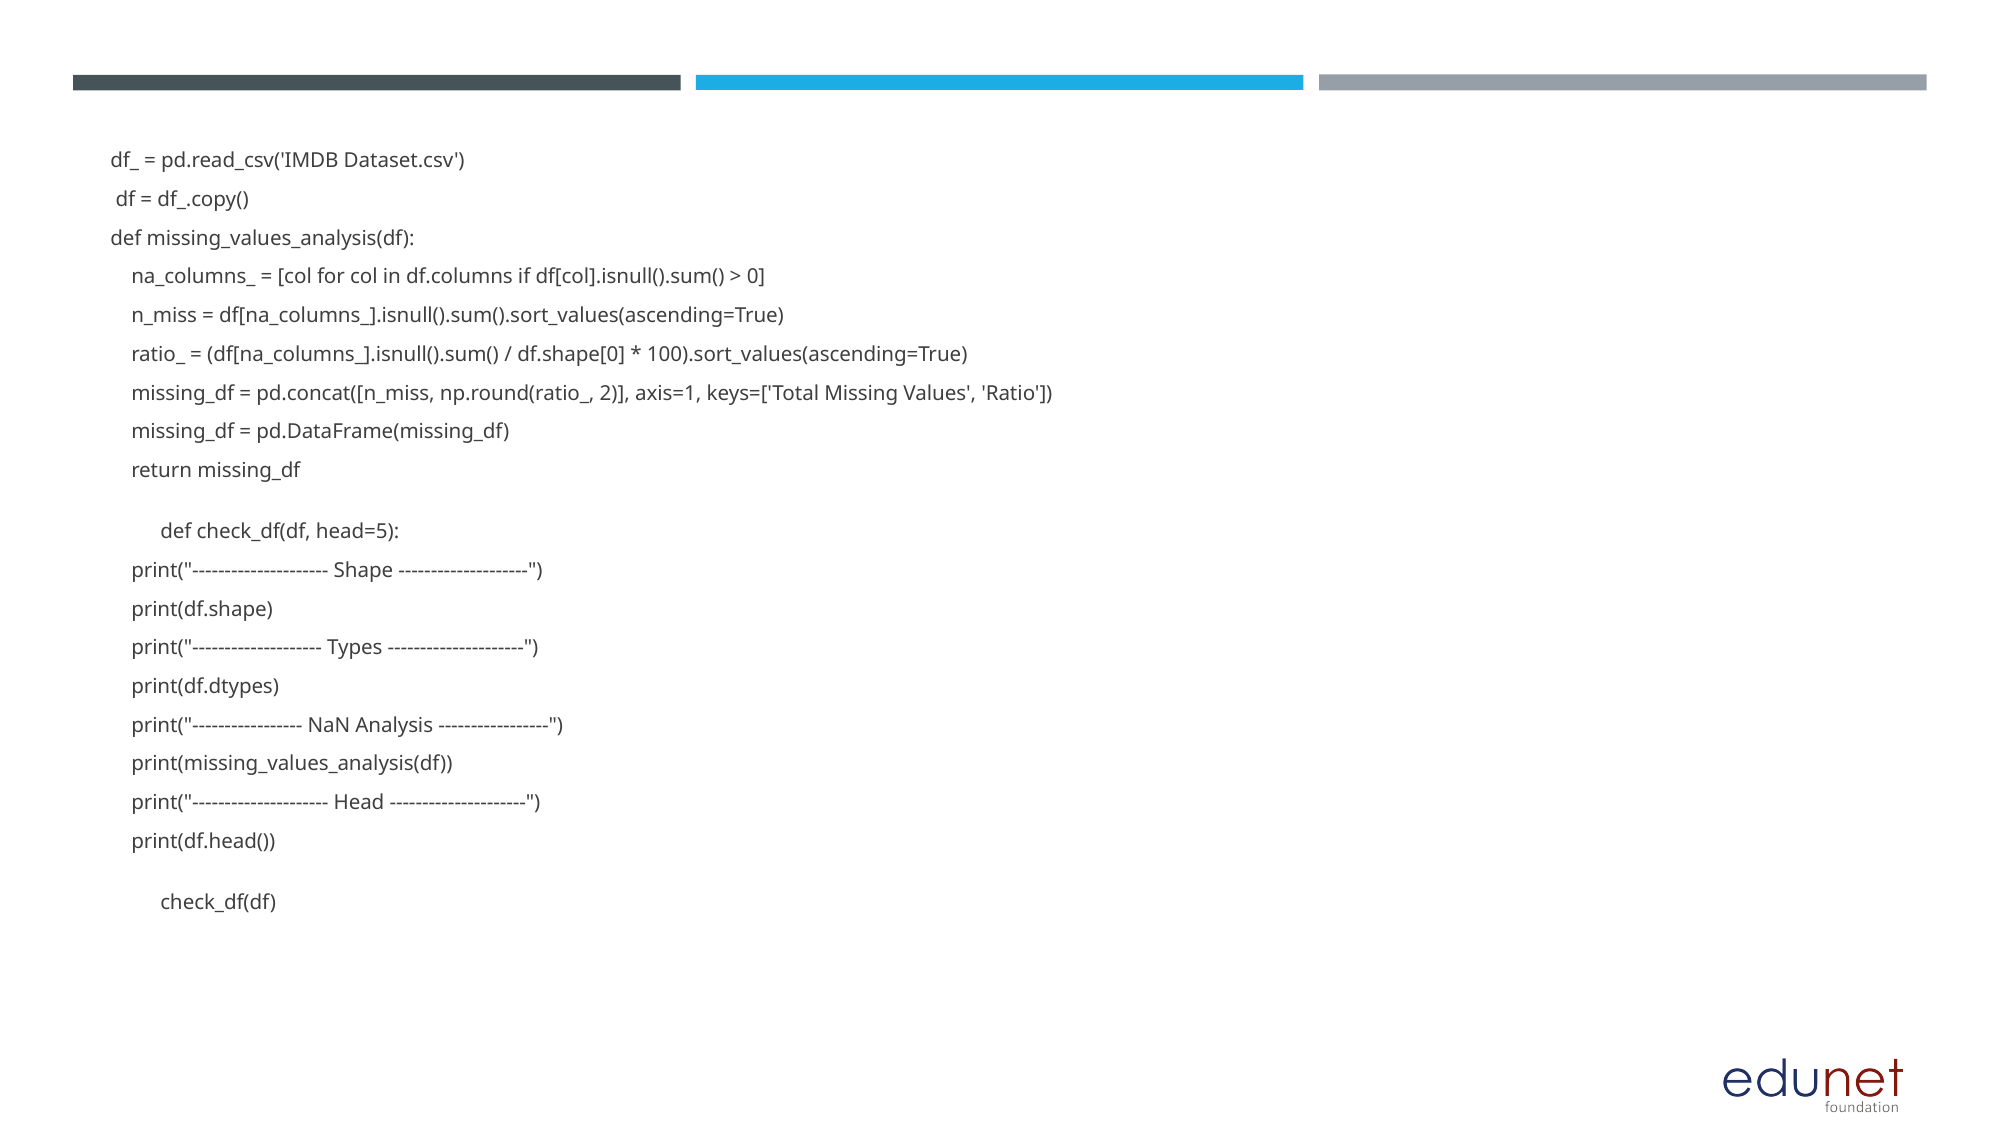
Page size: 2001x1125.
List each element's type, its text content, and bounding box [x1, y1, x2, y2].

list df_ = pd.read_csv('IMDB Dataset.csv') df = df_.copy() def missing_values_analysis(df): na_columns_ = [col for col in df.columns if df[col].isnull().sum() > 0] n_miss = df[na_columns_].isnull().sum().sort_values(ascending=True) ratio_ = (df[na_columns_].isnull().sum() / df.shape[0] * 100).sort_values(ascending=True) missing_df = pd.concat([n_miss, np.round(ratio_, 2)], axis=1, keys=['Total Missing Values', 'Ratio']) missing_df = pd.DataFrame(missing_df) return missing_df def check_df(df, head=5): print("--------------------- Shape --------------------") print(df.shape) print("-------------------- Types ---------------------") print(df.dtypes) print("----------------- NaN Analysis -----------------") print(missing_values_analysis(df)) print("--------------------- Head ---------------------") print(df.head()) check_df(df) [95, 120, 1905, 981]
picture [1719, 1056, 1905, 1116]
